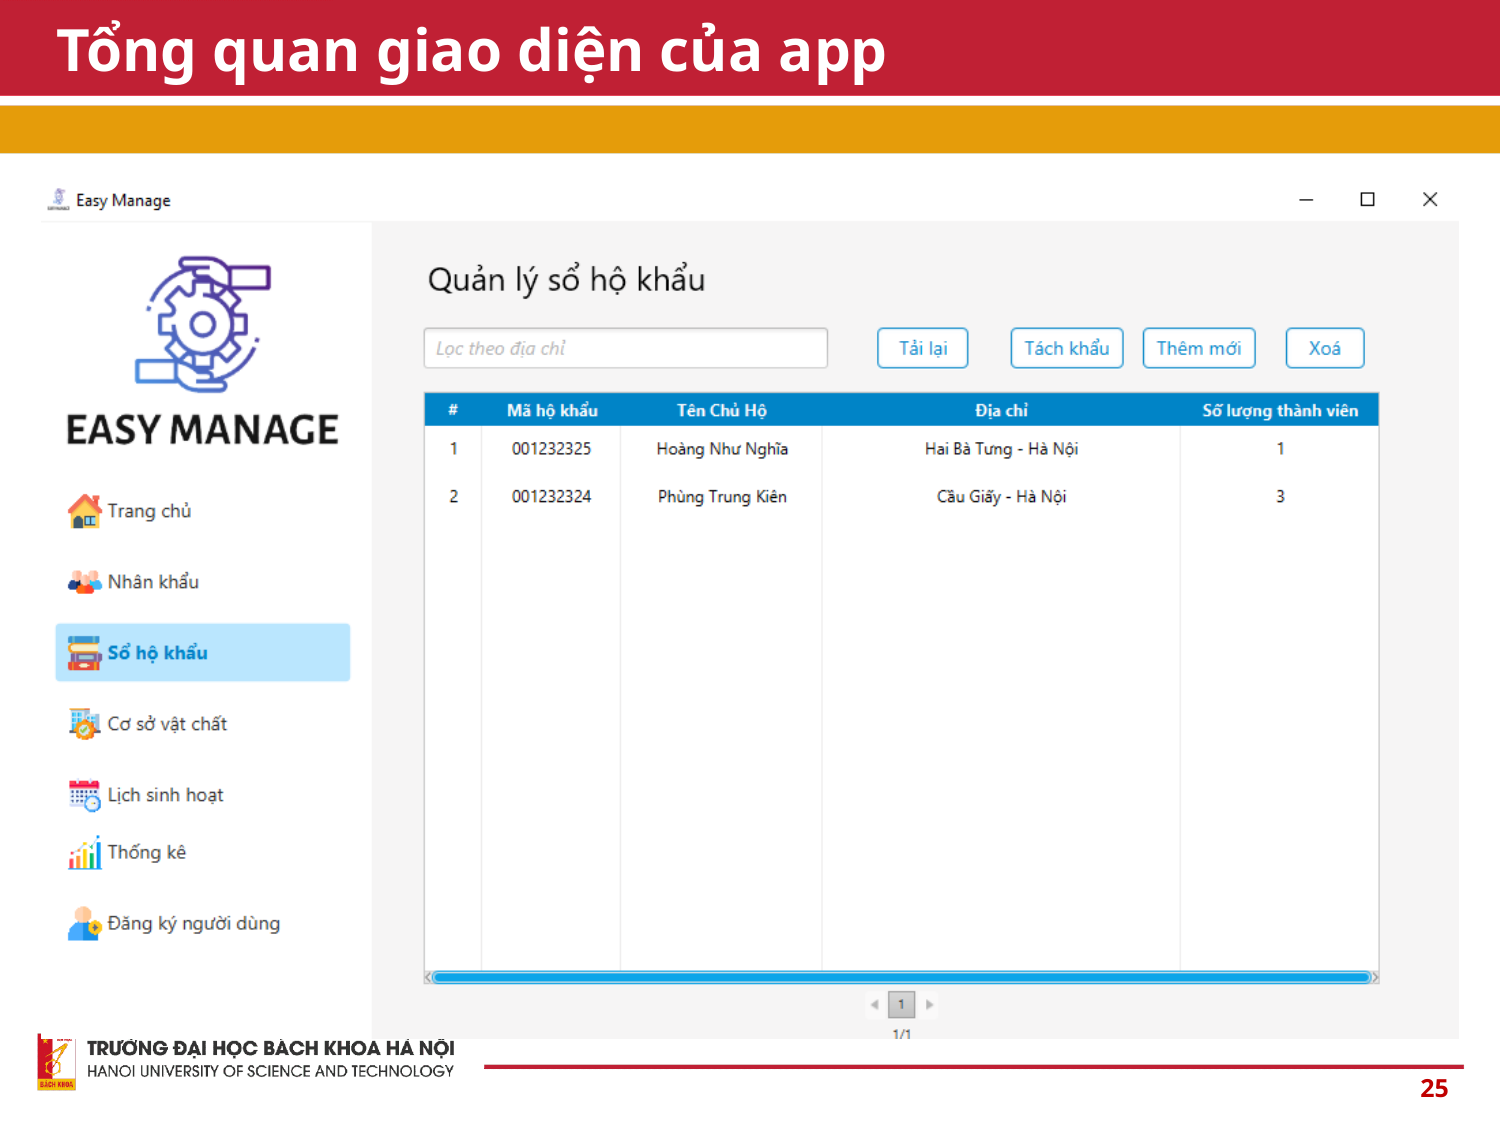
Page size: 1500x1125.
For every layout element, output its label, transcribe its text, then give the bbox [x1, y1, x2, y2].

picture [0, 0, 1500, 1125]
title Tổng quan giao diện của app [41, 13, 1459, 85]
slide_number 25 [1126, 1065, 1464, 1125]
